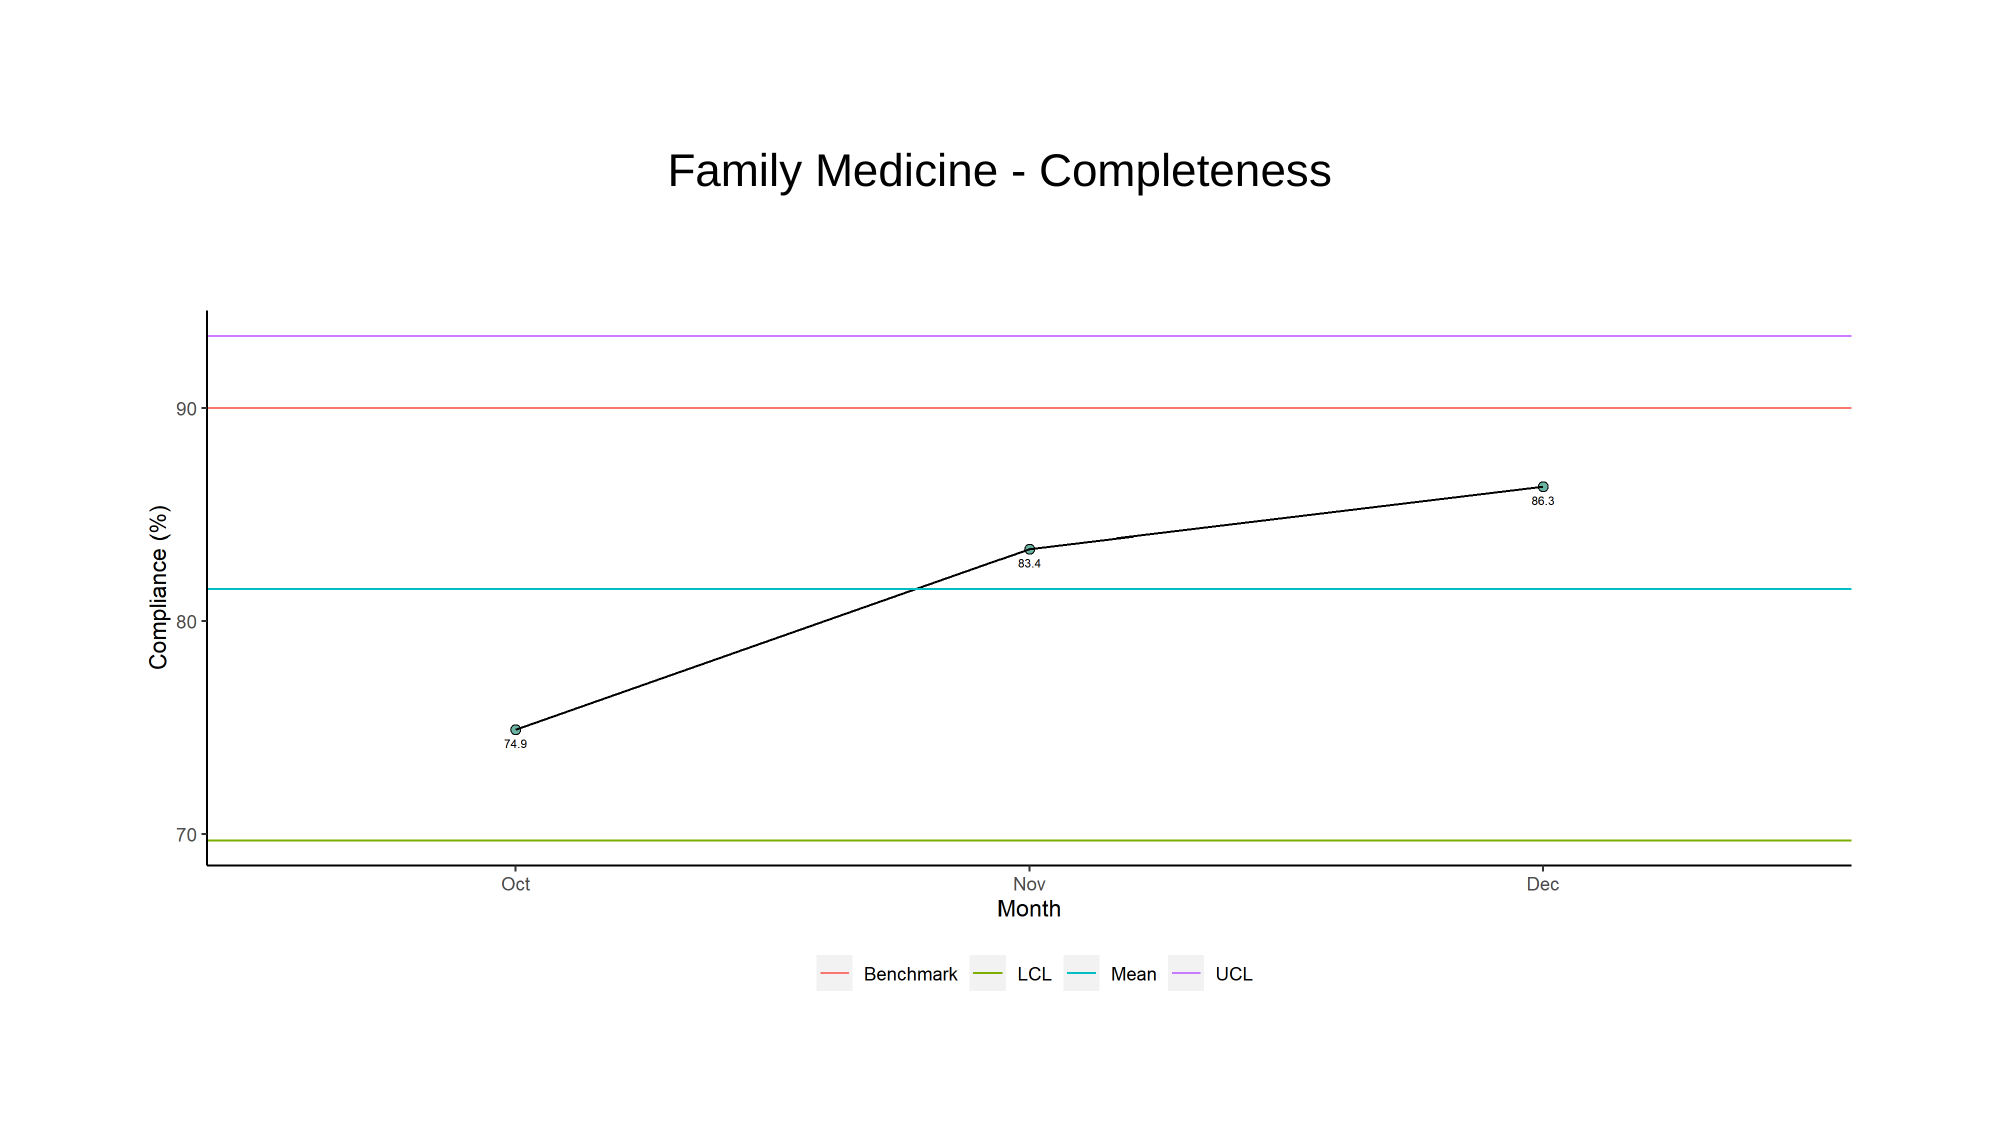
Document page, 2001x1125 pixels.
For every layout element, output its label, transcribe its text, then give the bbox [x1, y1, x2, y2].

title Family Medicine - Completeness [137, 59, 1863, 278]
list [137, 299, 1863, 1014]
